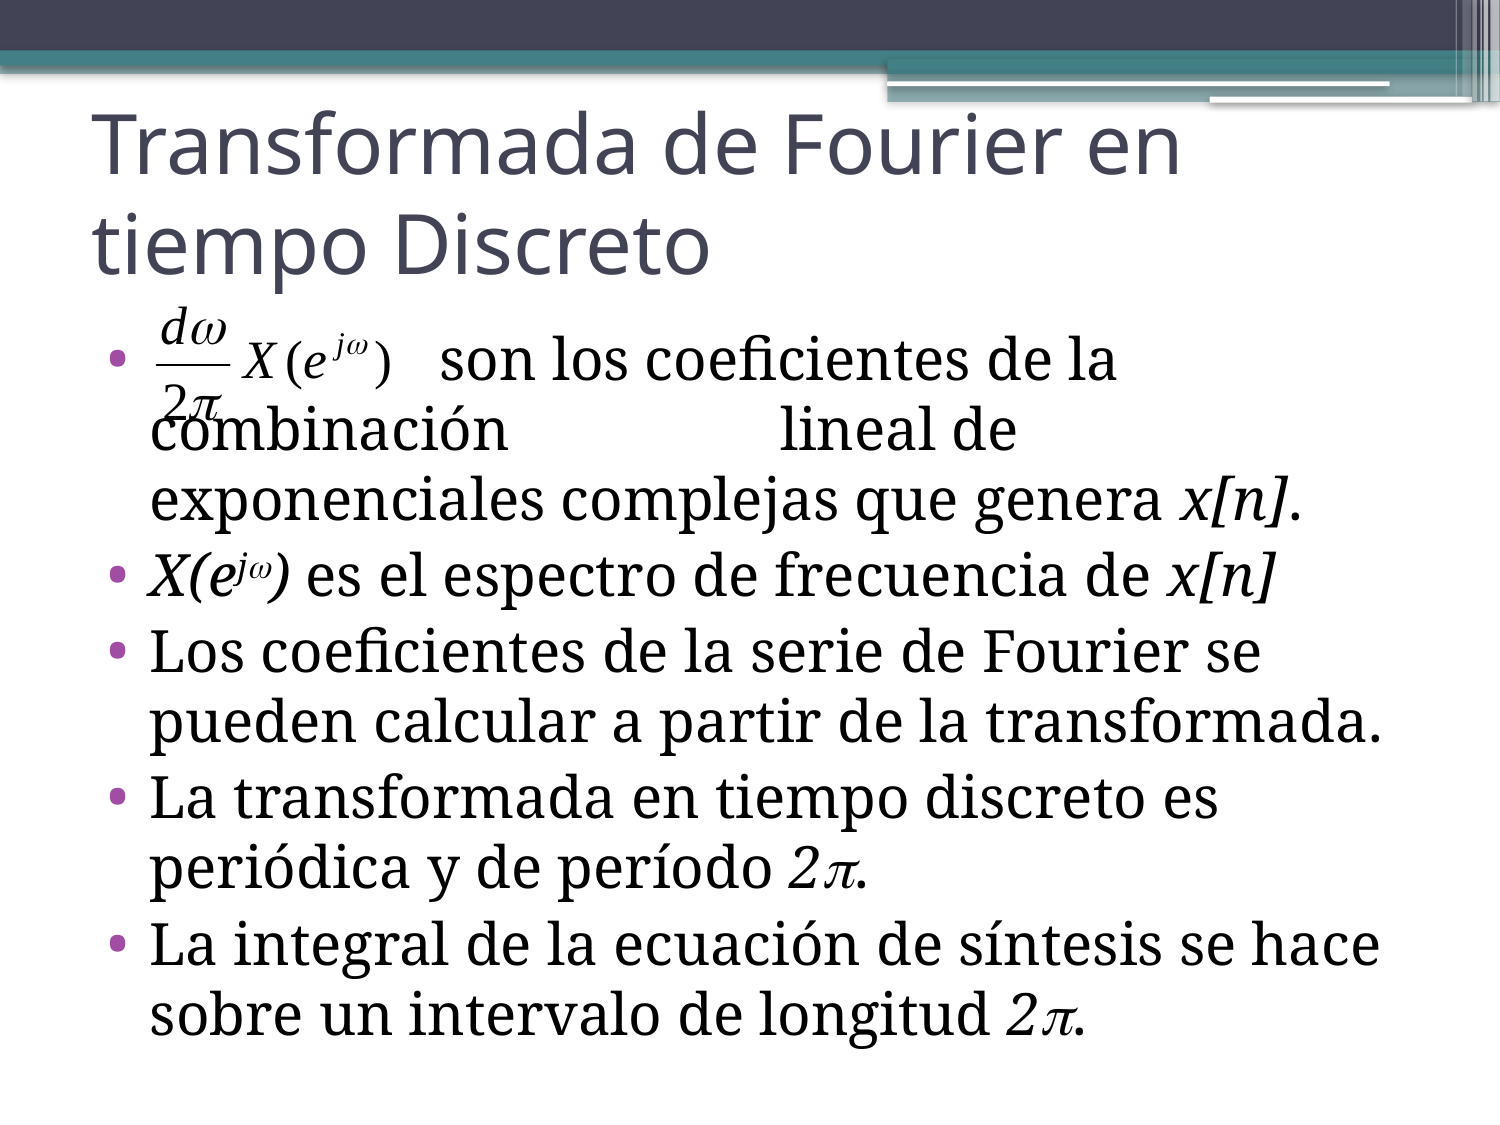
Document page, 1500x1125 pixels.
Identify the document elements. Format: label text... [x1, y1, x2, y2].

title Transformada de Fourier en tiempo Discreto [76, 77, 1428, 304]
list son los coeficientes de la combinación lineal de exponenciales complejas que genera x[n]. X(ej) es el espectro de frecuencia de x[n] Los coeficientes de la serie de Fourier se pueden calcular a partir de la transformada. La transformada en tiempo discreto es periódica y de período 2. La integral de la ecuación de síntesis se hace sobre un intervalo de longitud 2. [74, 314, 1426, 1079]
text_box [147, 292, 404, 433]
